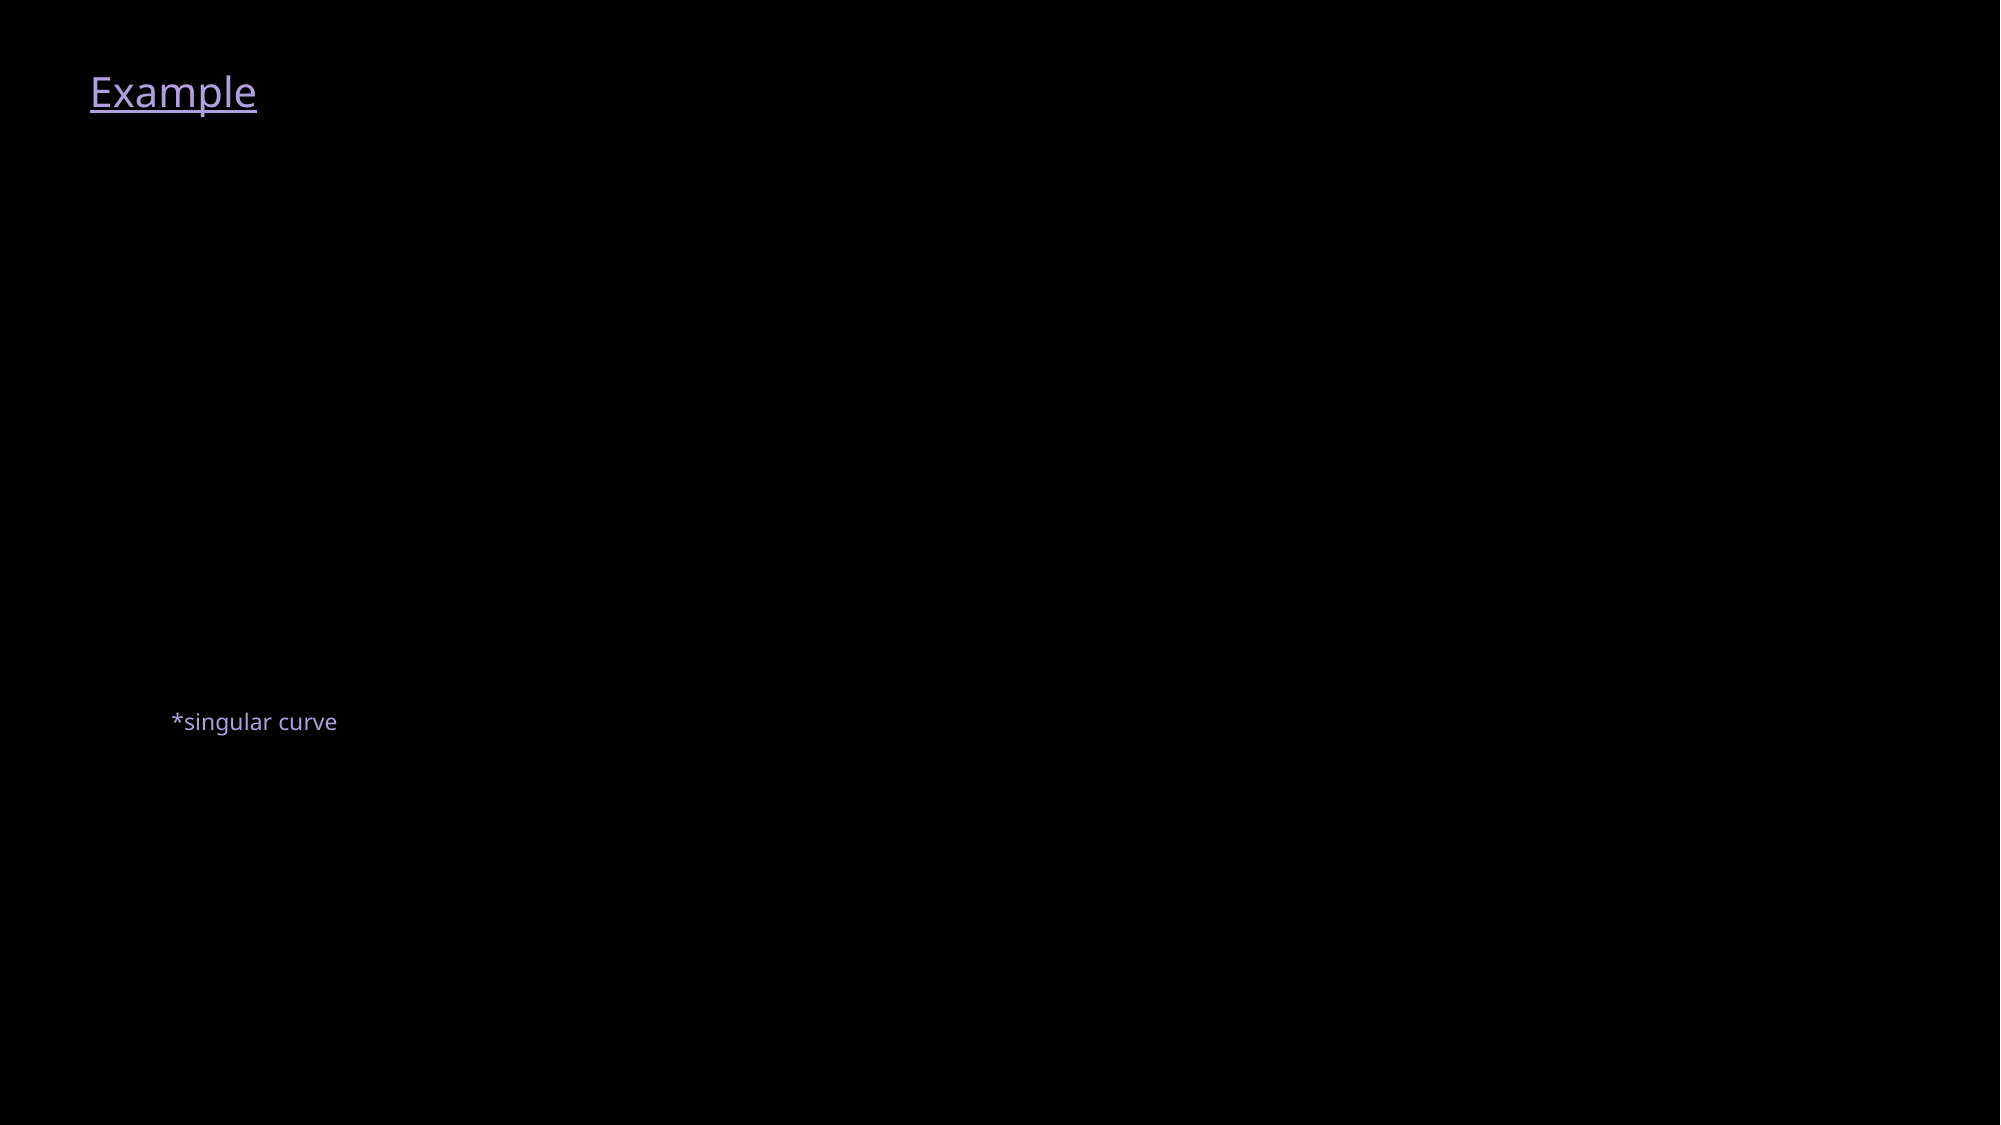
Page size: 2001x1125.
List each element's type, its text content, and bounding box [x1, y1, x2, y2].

text_box Example [74, 57, 273, 123]
text_box *singular curve [156, 699, 353, 743]
